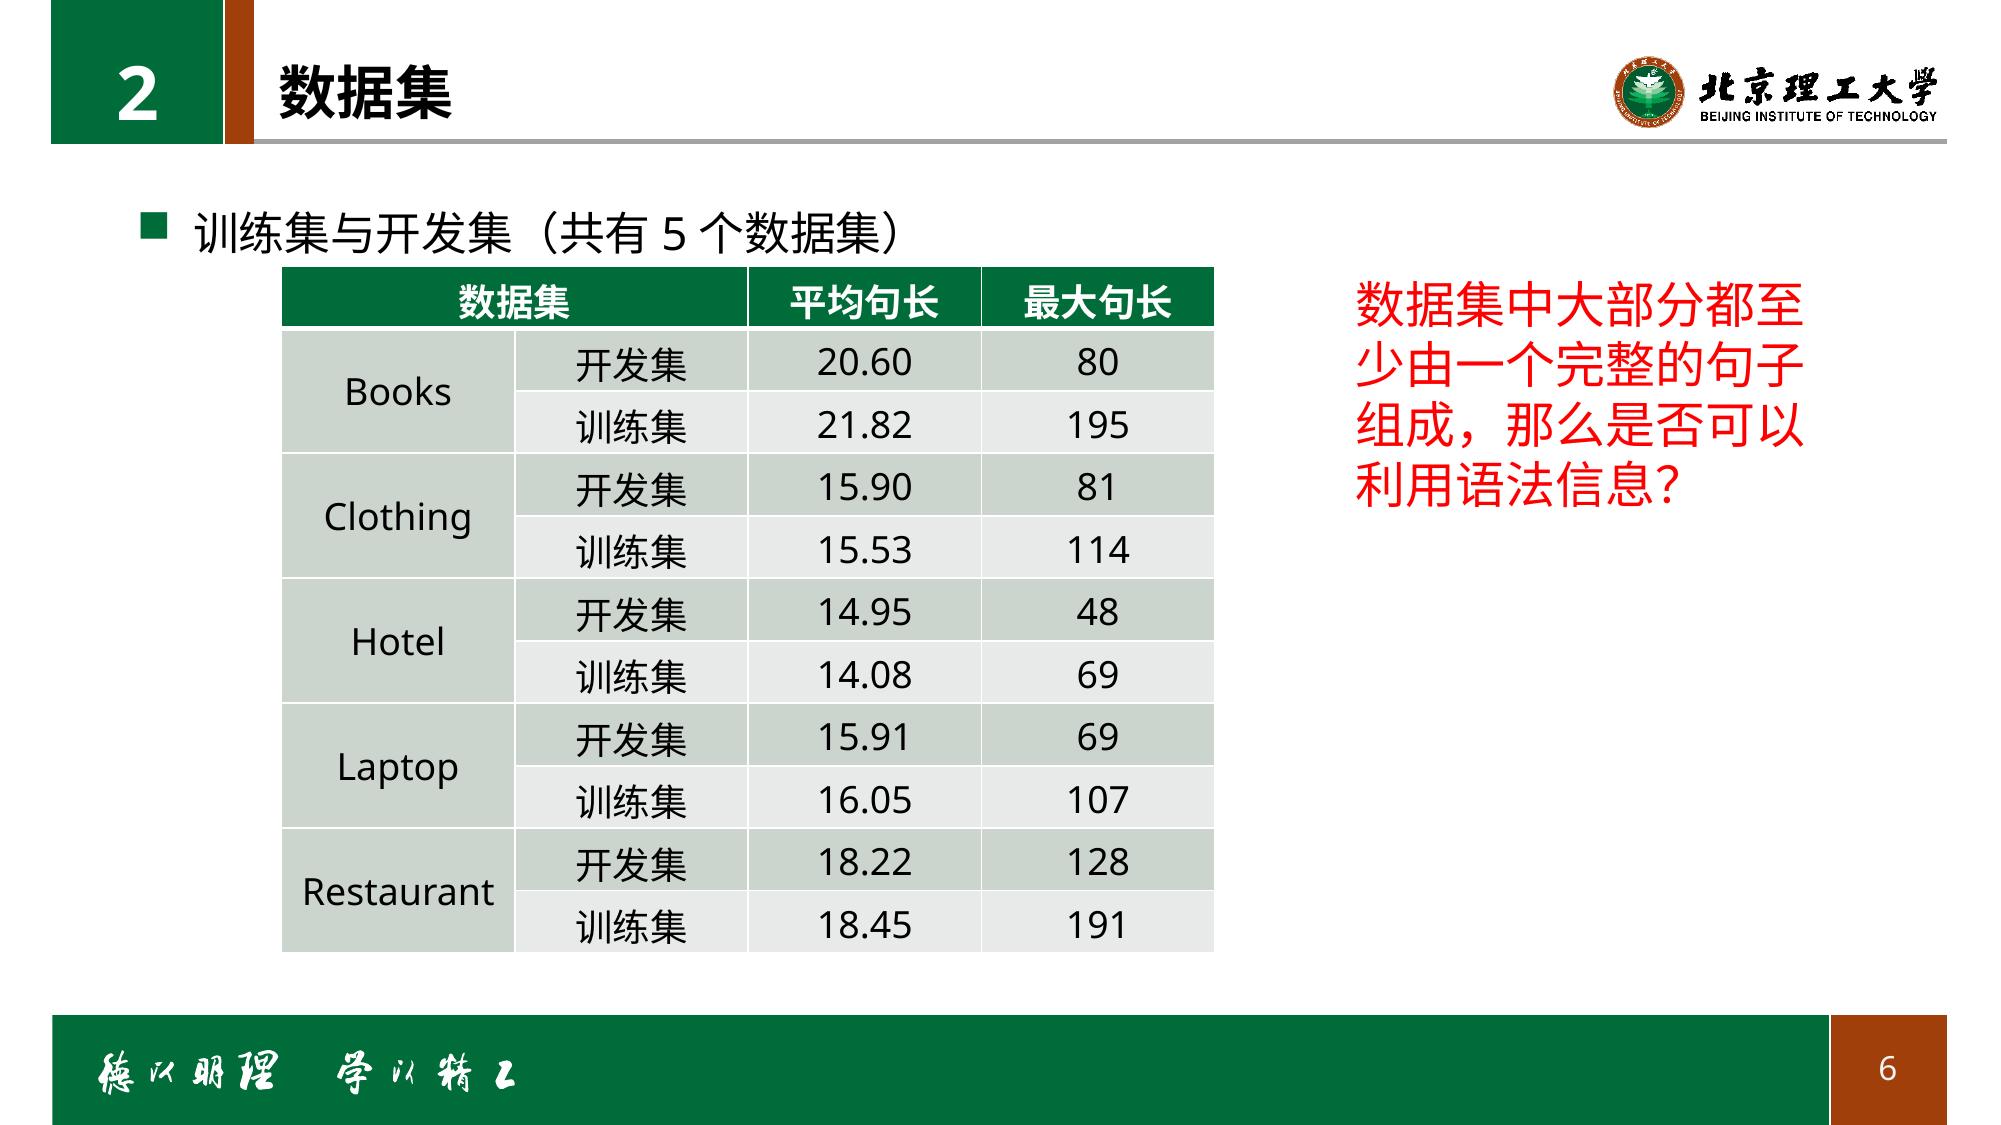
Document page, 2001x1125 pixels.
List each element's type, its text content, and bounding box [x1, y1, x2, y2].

table_cell 开发集 [516, 579, 747, 640]
table_cell 16.05 [749, 767, 981, 827]
table_cell 训练集 [516, 767, 747, 827]
table_cell Hotel [282, 579, 514, 702]
table_cell 训练集 [516, 517, 747, 577]
table_cell 15.53 [749, 517, 981, 577]
table_cell 20.60 [749, 331, 981, 390]
table_cell Clothing [282, 454, 514, 577]
table_header 数据集 [282, 267, 747, 326]
table_cell 训练集 [516, 392, 747, 452]
table_cell Books [282, 331, 514, 452]
table_cell Restaurant [282, 829, 514, 952]
table_header 平均句长 [749, 267, 981, 326]
text_box 训练集与开发集（共有5个数据集） [122, 180, 1628, 254]
table_cell 81 [982, 454, 1214, 515]
table_cell 开发集 [516, 704, 747, 765]
table_cell 训练集 [516, 891, 747, 952]
table_cell 训练集 [516, 642, 747, 702]
title 数据集 [263, 56, 1682, 136]
text_box 数据集中大部分都至少由一个完整的句子组成，那么是否可以利用语法信息？ [1340, 265, 1829, 521]
table_cell 69 [982, 642, 1214, 702]
table_cell 128 [982, 829, 1214, 890]
table_cell 开发集 [516, 829, 747, 890]
table_cell 14.95 [749, 579, 981, 640]
table_cell Laptop [282, 704, 514, 827]
table_cell 114 [982, 517, 1214, 577]
table_cell 开发集 [516, 454, 747, 515]
table_cell 69 [982, 704, 1214, 765]
table_cell 191 [982, 891, 1214, 952]
table_header 最大句长 [982, 267, 1214, 326]
table_cell 14.08 [749, 642, 981, 702]
table_cell 80 [982, 331, 1214, 390]
text_box 2 [58, 38, 218, 144]
table_cell 15.91 [749, 704, 981, 765]
table_cell 21.82 [749, 392, 981, 452]
table_cell 107 [982, 767, 1214, 827]
table_cell 18.45 [749, 891, 981, 952]
table_cell 195 [982, 392, 1214, 452]
table_cell 48 [982, 579, 1214, 640]
table_cell 18.22 [749, 829, 981, 890]
table_cell 15.90 [749, 454, 981, 515]
picture [1682, 56, 1937, 128]
table_cell 开发集 [516, 331, 747, 390]
